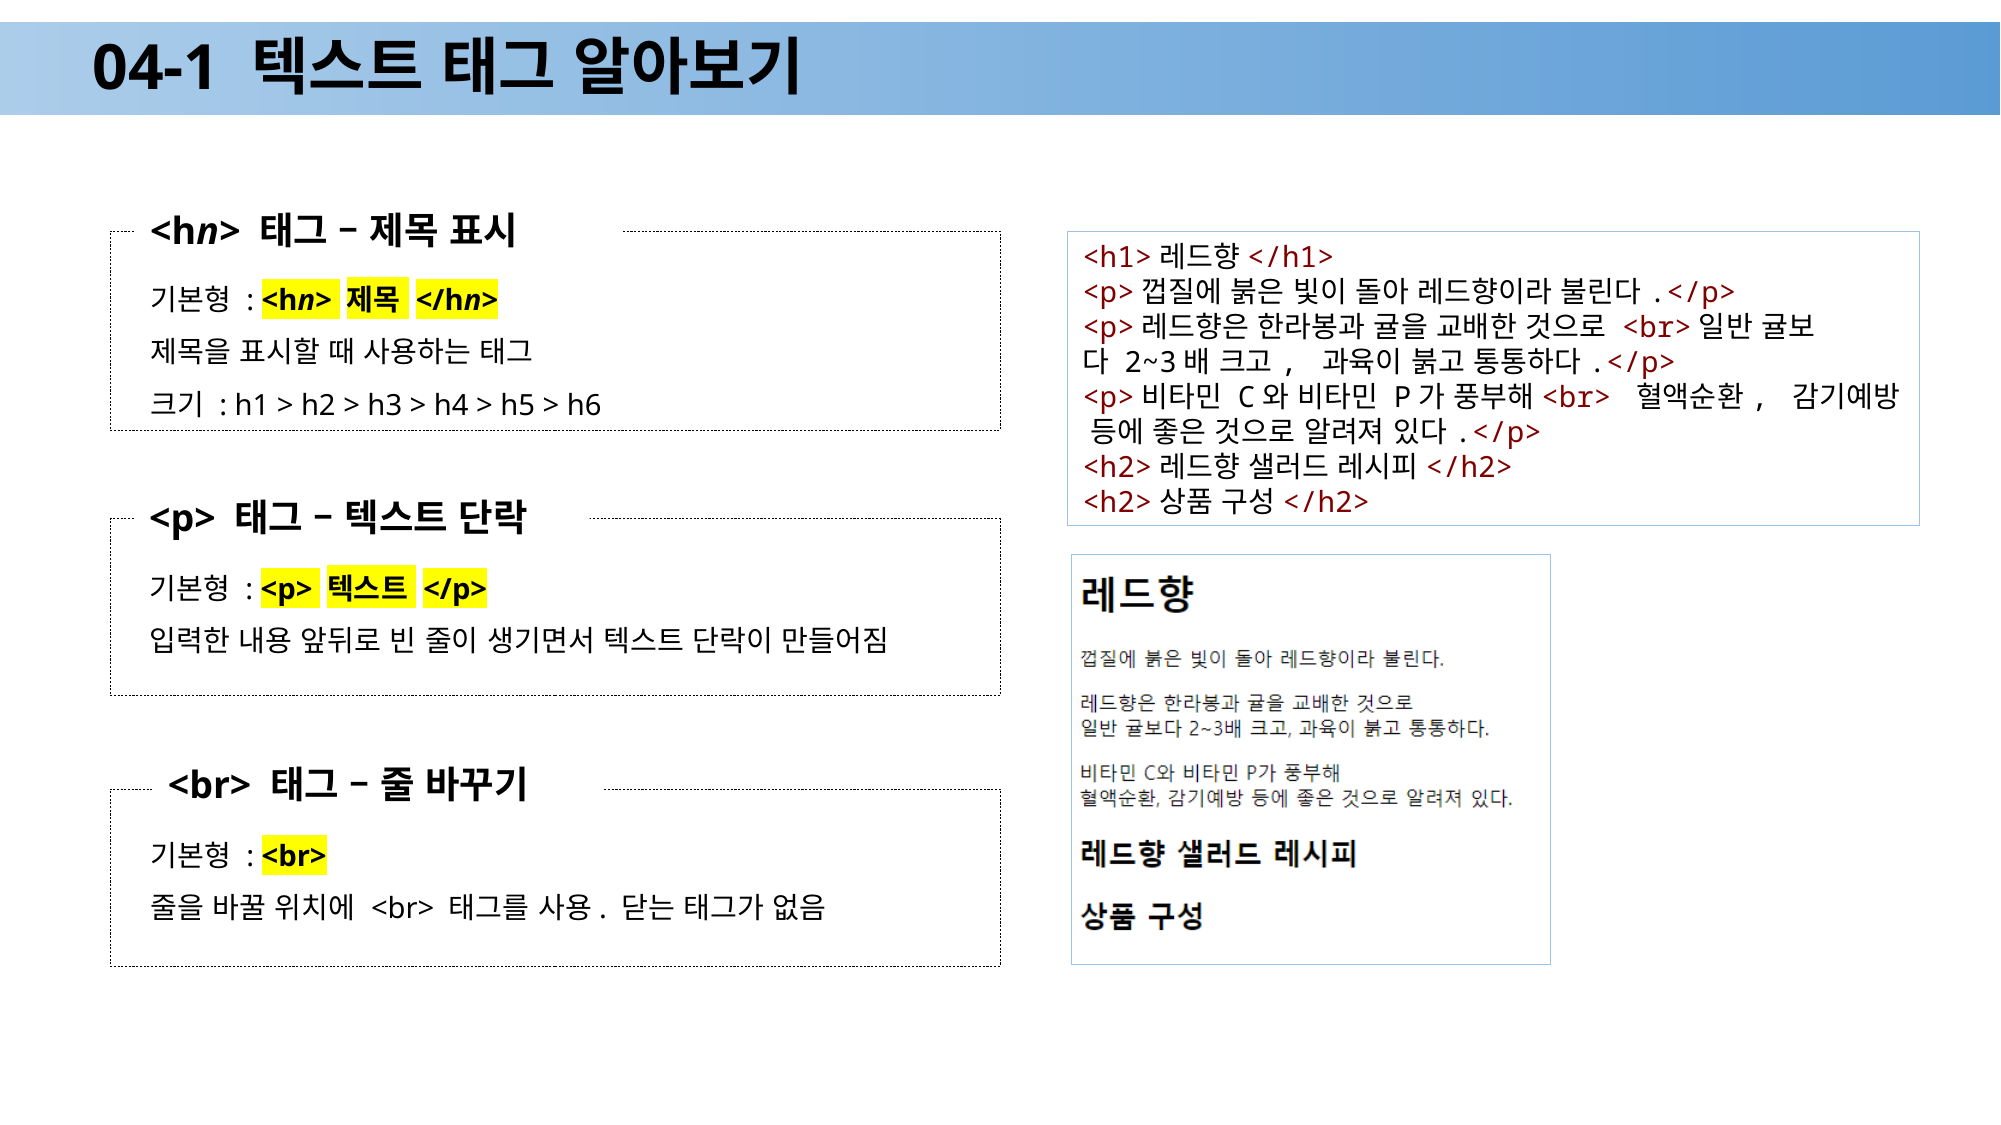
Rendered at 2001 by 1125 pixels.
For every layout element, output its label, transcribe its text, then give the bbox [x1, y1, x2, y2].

title 04-1 텍스트 태그 알아보기 [77, 22, 1569, 116]
text_box <h1>레드향</h1> <p>껍질에 붉은 빛이 돌아 레드향이라 불린다.</p> <p>레드향은 한라봉과 귤을 교배한 것으로 <br>일반 귤보다 2~3배 크고, 과육이 붉고 통통하다.</p> <p>비타민 C와 비타민 P가 풍부해<br> 혈액순환, 감기예방 등에 좋은 것으로 알려져 있다.</p> <h2>레드향 샐러드 레시피</h2> <h2>상품 구성</h2> [1067, 231, 1920, 526]
picture [1071, 554, 1551, 965]
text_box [109, 486, 1046, 696]
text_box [110, 199, 1000, 431]
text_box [110, 753, 1000, 966]
